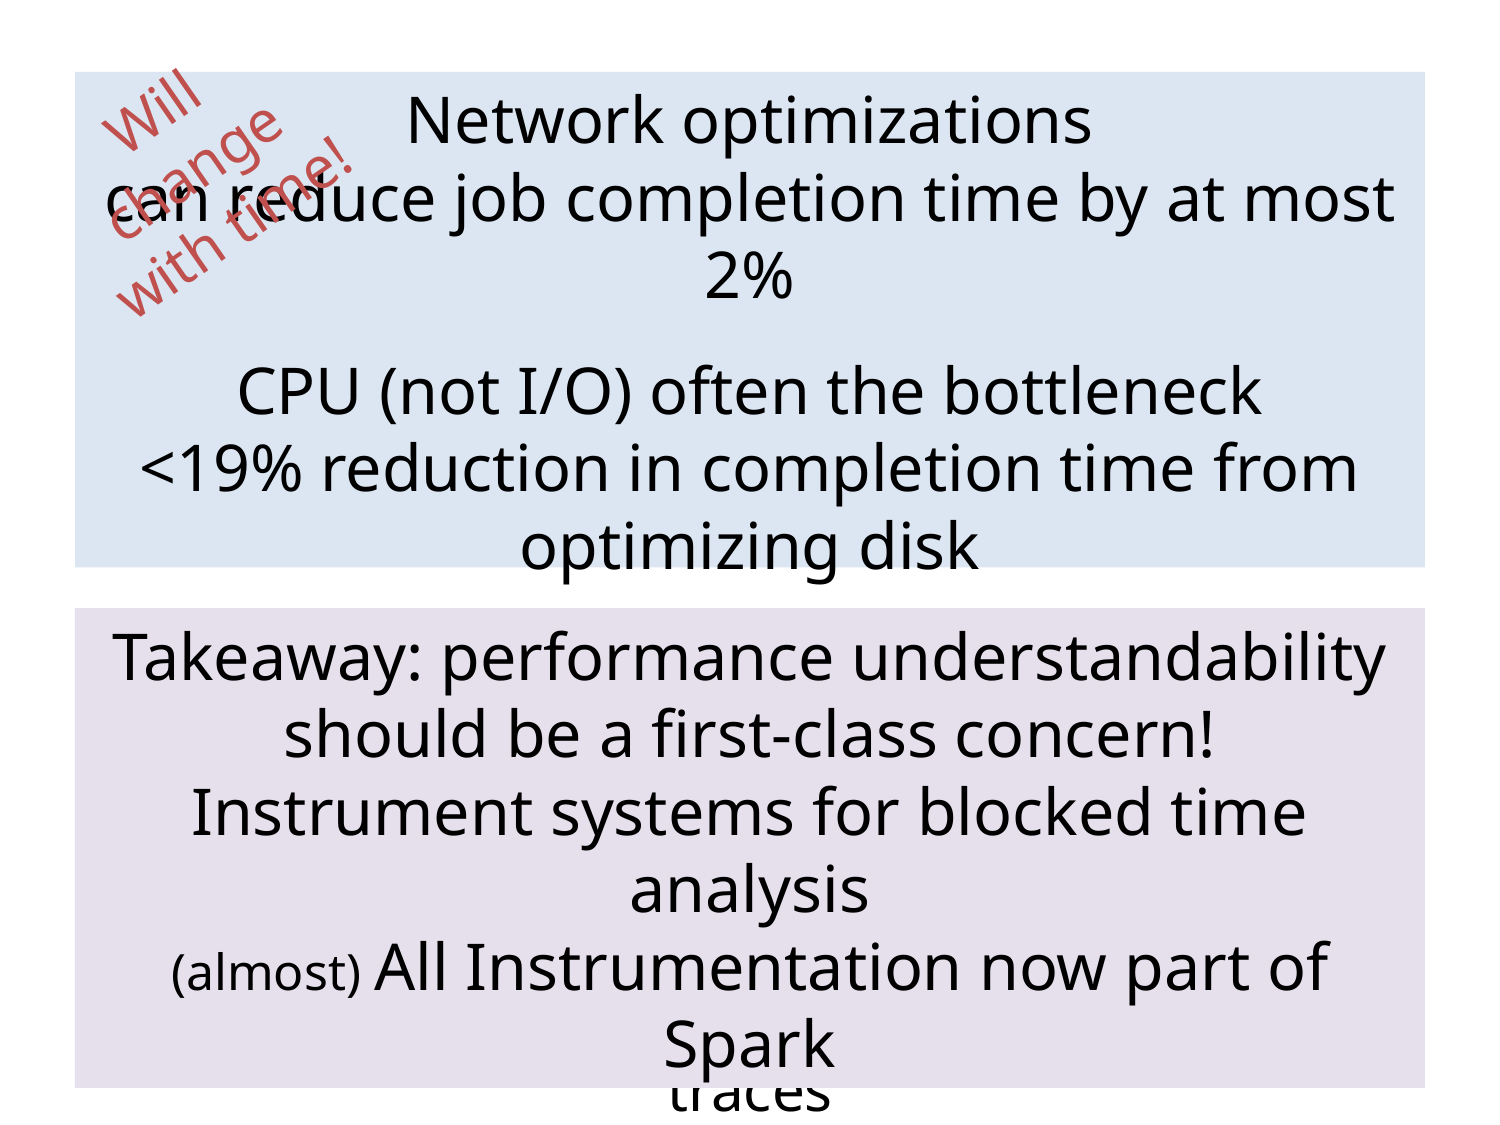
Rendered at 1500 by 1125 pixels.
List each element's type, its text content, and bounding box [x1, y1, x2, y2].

list Network optimizations can reduce job completion time by at most 2% CPU (not I/O) often the bottleneck <19% reduction in completion time from optimizing disk Many straggler causes can be identified and fixed [75, 71, 1425, 568]
text_box Takeaway: performance understandability should be a first-class concern! Instrument systems for blocked time analysis (almost) All Instrumentation now part of Spark [74, 608, 1425, 1088]
text_box Will change with time! [0, 0, 386, 352]
text_box All traces publicly available: tinyurl.com/nsdi-traces [74, 1088, 1425, 1125]
